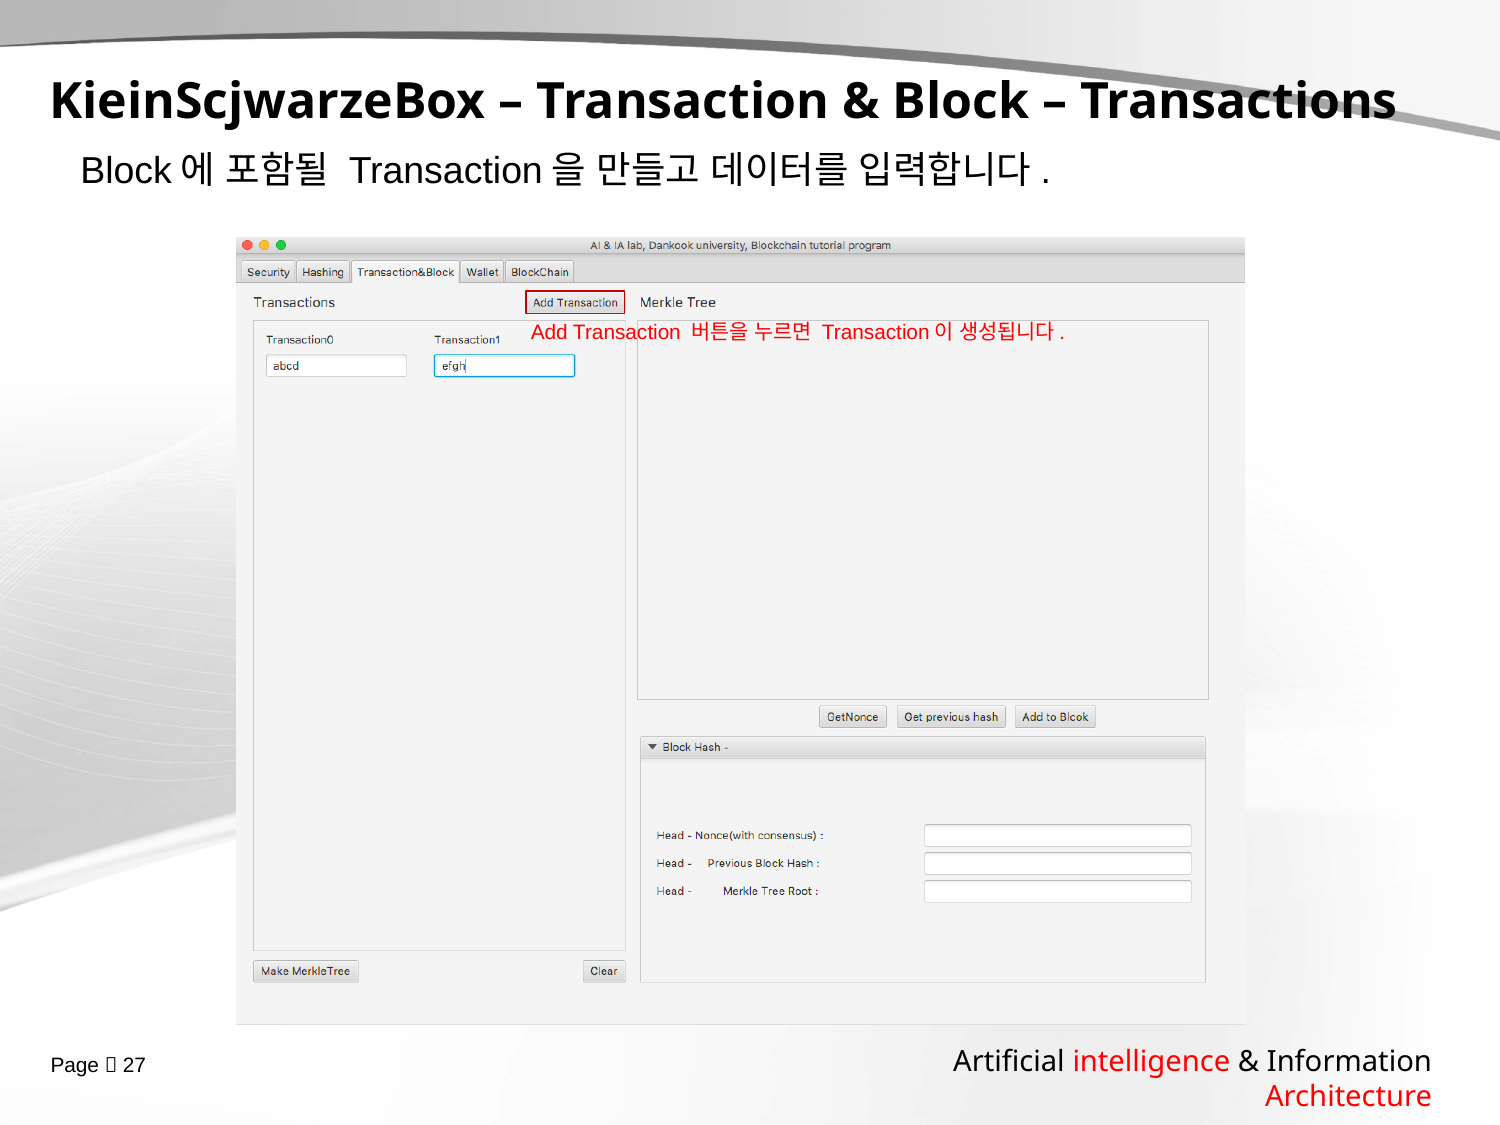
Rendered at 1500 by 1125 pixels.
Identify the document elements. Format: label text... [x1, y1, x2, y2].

text_box Block에 포함될 Transaction을 만들고 데이터를 입력합니다. [65, 138, 1067, 199]
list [235, 237, 1245, 1026]
title KieinScjwarzeBox – Transaction & Block – Transactions [48, 67, 1448, 174]
picture [0, 0, 1500, 1125]
